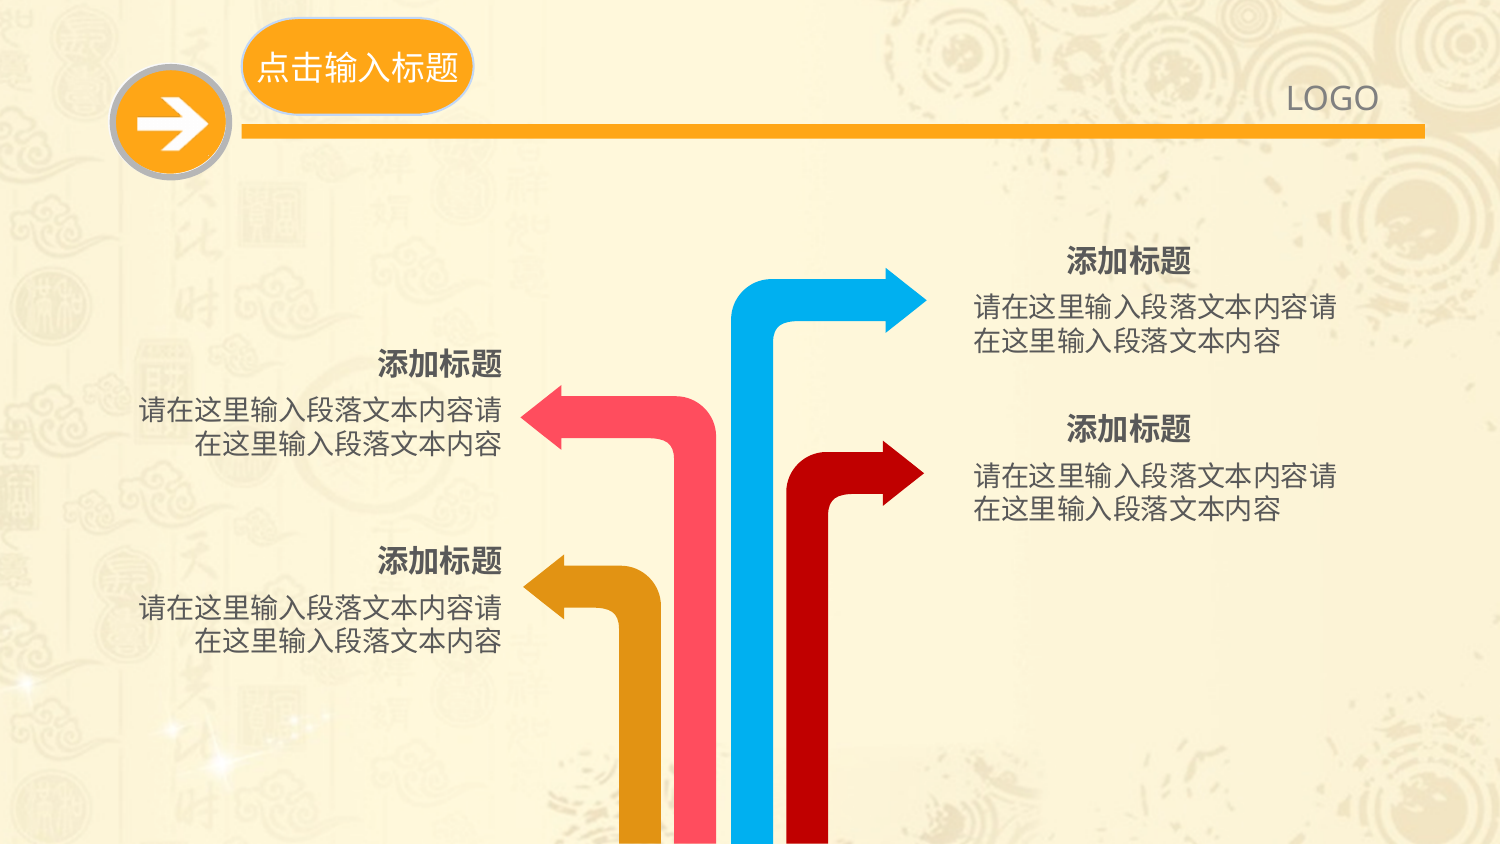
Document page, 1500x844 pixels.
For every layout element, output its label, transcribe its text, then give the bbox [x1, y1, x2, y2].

text_box [523, 554, 661, 844]
text_box 请在这里输入段落文本内容请在这里输入段落文本内容 [98, 582, 518, 665]
text_box 请在这里输入段落文本内容请在这里输入段落文本内容 [958, 450, 1378, 533]
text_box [241, 17, 487, 115]
text_box 请在这里输入段落文本内容请在这里输入段落文本内容 [98, 384, 518, 468]
picture [0, 0, 1500, 844]
text_box [731, 267, 927, 844]
text_box 添加标题 [271, 534, 518, 582]
text_box 请在这里输入段落文本内容请在这里输入段落文本内容 [958, 281, 1378, 364]
text_box [241, 123, 1426, 140]
text_box 添加标题 [960, 402, 1207, 450]
text_box 添加标题 [960, 233, 1207, 281]
text_box [520, 384, 717, 844]
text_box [110, 65, 229, 178]
text_box LOGO [1270, 69, 1404, 123]
text_box 添加标题 [271, 336, 518, 384]
text_box [786, 440, 925, 844]
